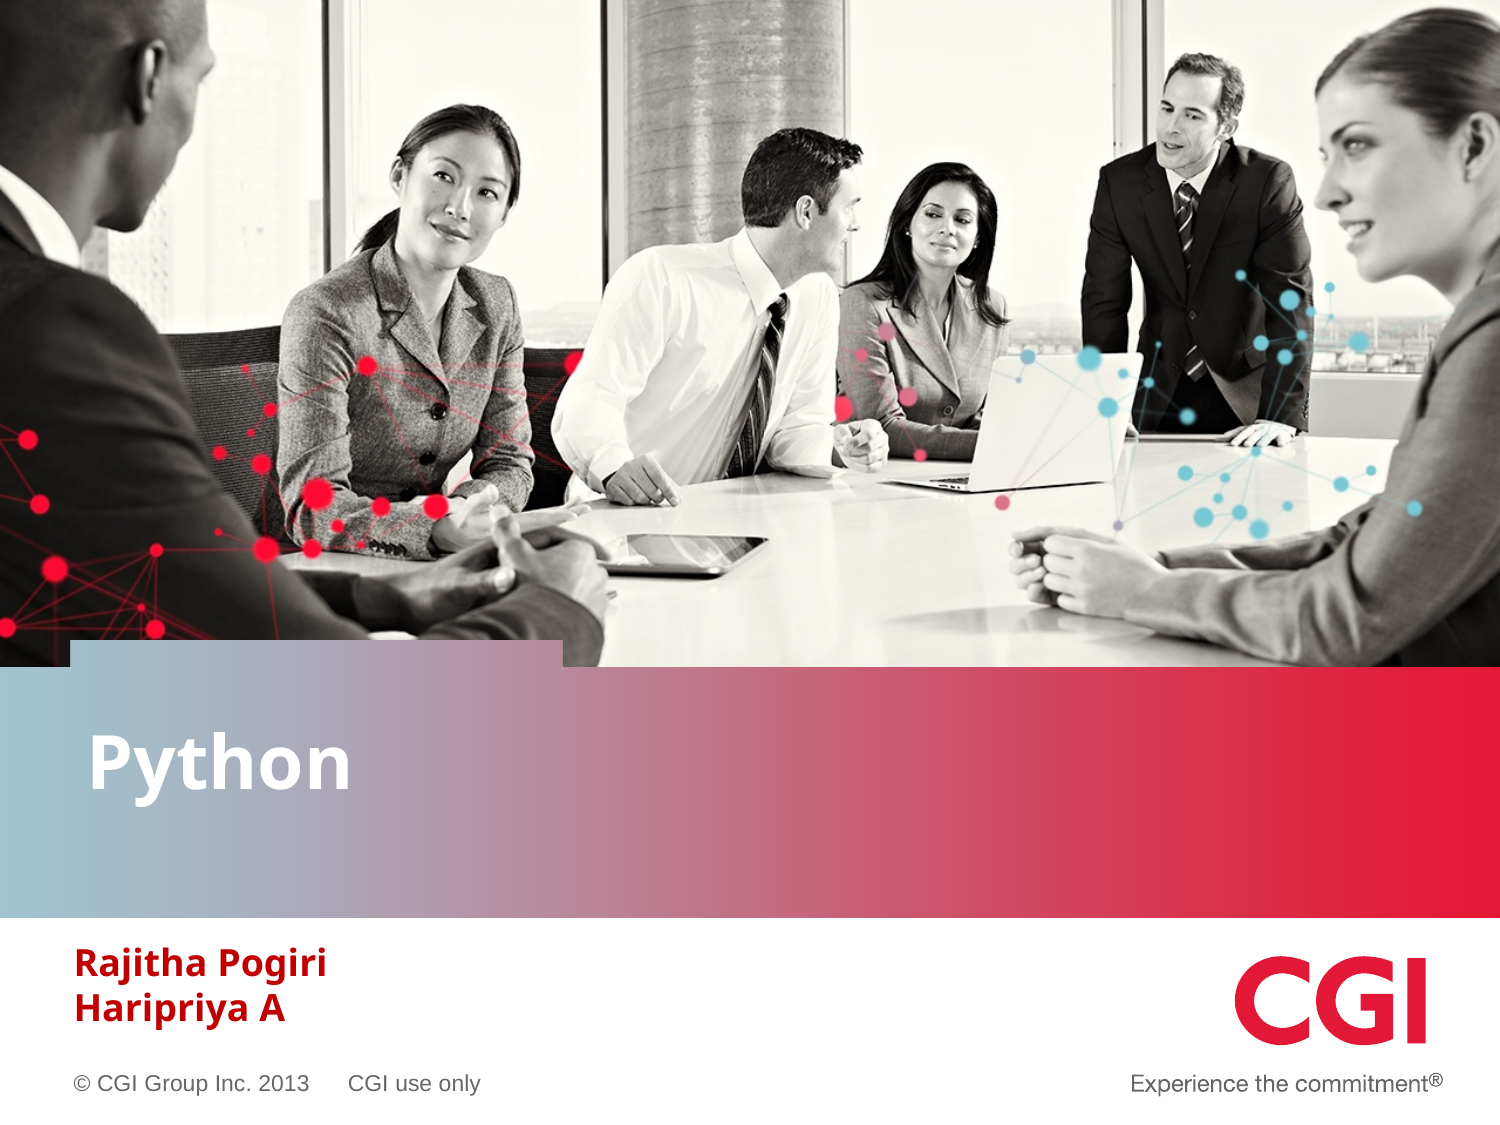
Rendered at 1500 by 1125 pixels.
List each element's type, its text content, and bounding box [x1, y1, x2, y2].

picture [0, 0, 1500, 918]
subtitle Rajitha Pogiri Haripriya A [73, 938, 1039, 1063]
title Python [86, 714, 1211, 894]
